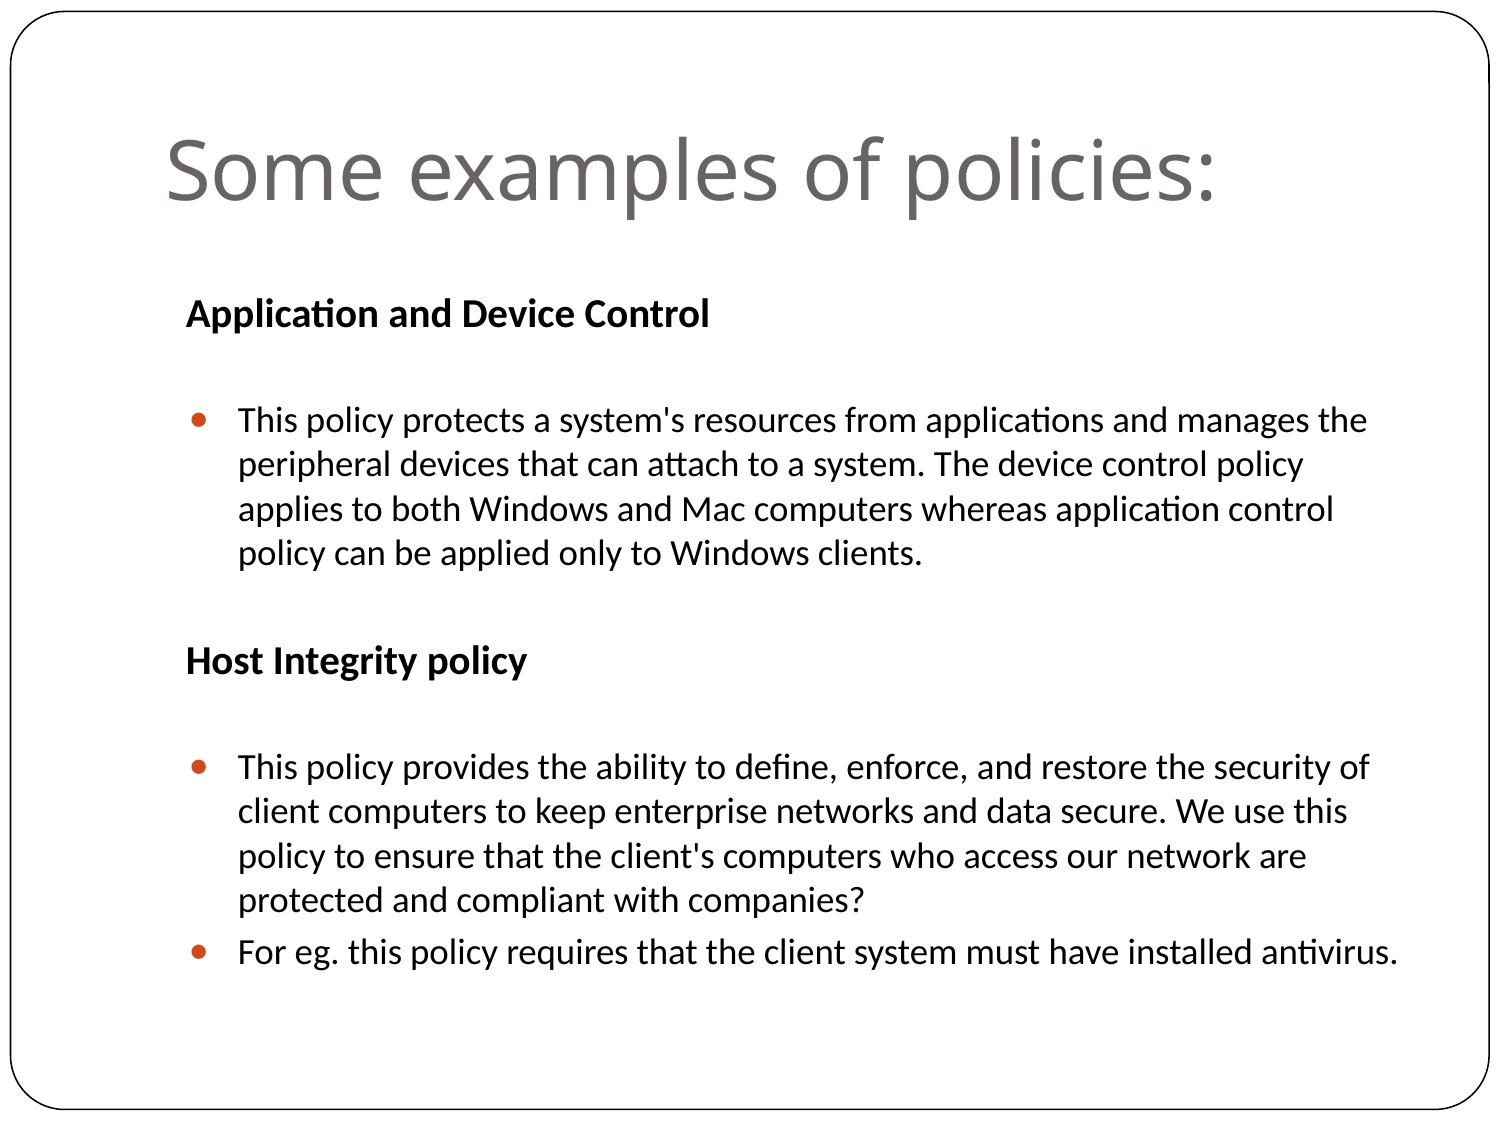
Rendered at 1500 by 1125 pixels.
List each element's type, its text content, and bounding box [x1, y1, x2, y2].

title Some examples of policies: [150, 45, 1425, 233]
list Application and Device Control This policy protects a system's resources from applications and manages the peripheral devices that can attach to a system. The device control policy applies to both Windows and Mac computers whereas application control policy can be applied only to Windows clients. Host Integrity policy This policy provides the ability to define, enforce, and restore the security of client computers to keep enterprise networks and data secure. We use this policy to ensure that the client's computers who access our network are protected and compliant with companies? For eg. this policy requires that the client system must have installed antivirus. [150, 278, 1425, 1029]
